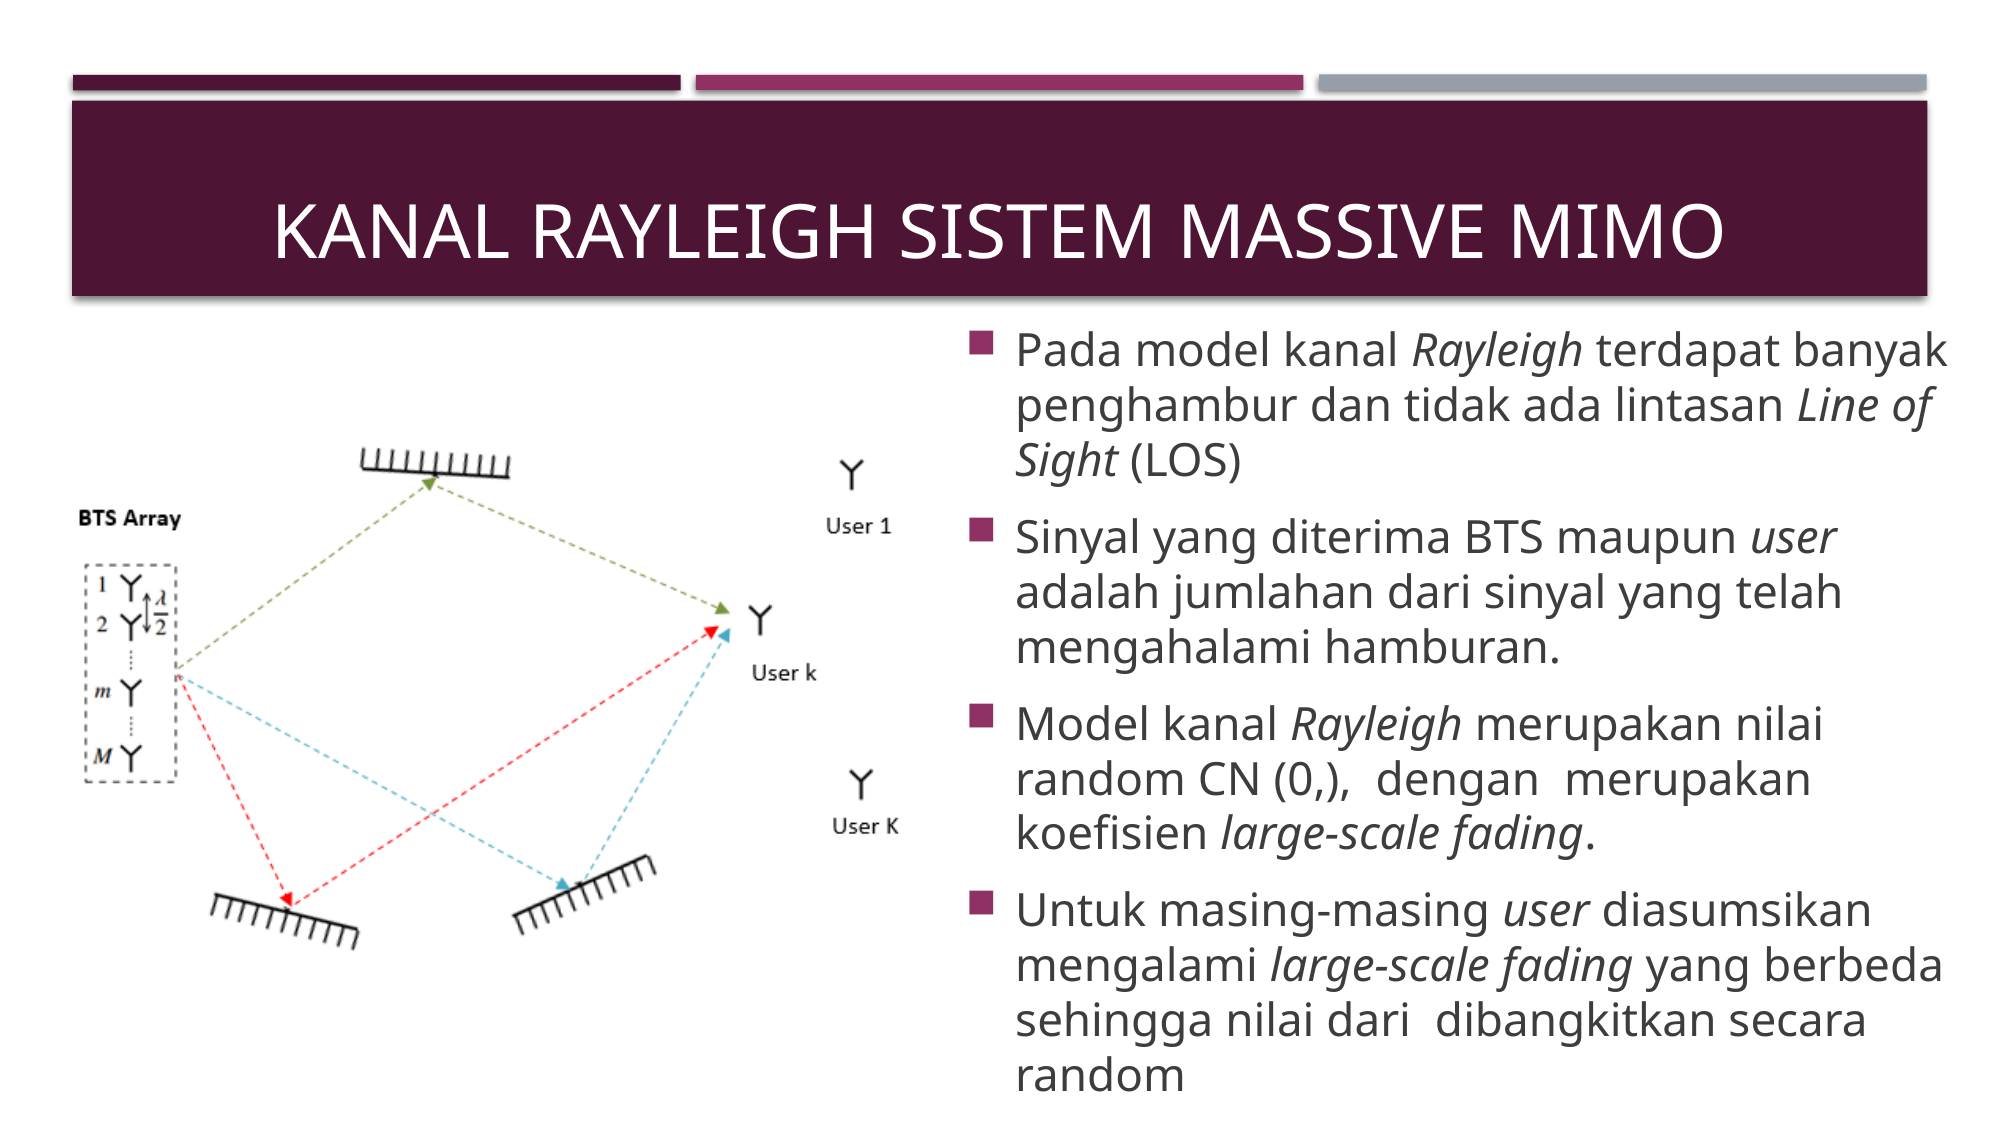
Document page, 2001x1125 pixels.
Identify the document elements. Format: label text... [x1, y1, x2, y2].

title Kanal RAYLEIGH sistem massive mimo [95, 115, 1905, 282]
picture [49, 441, 923, 962]
